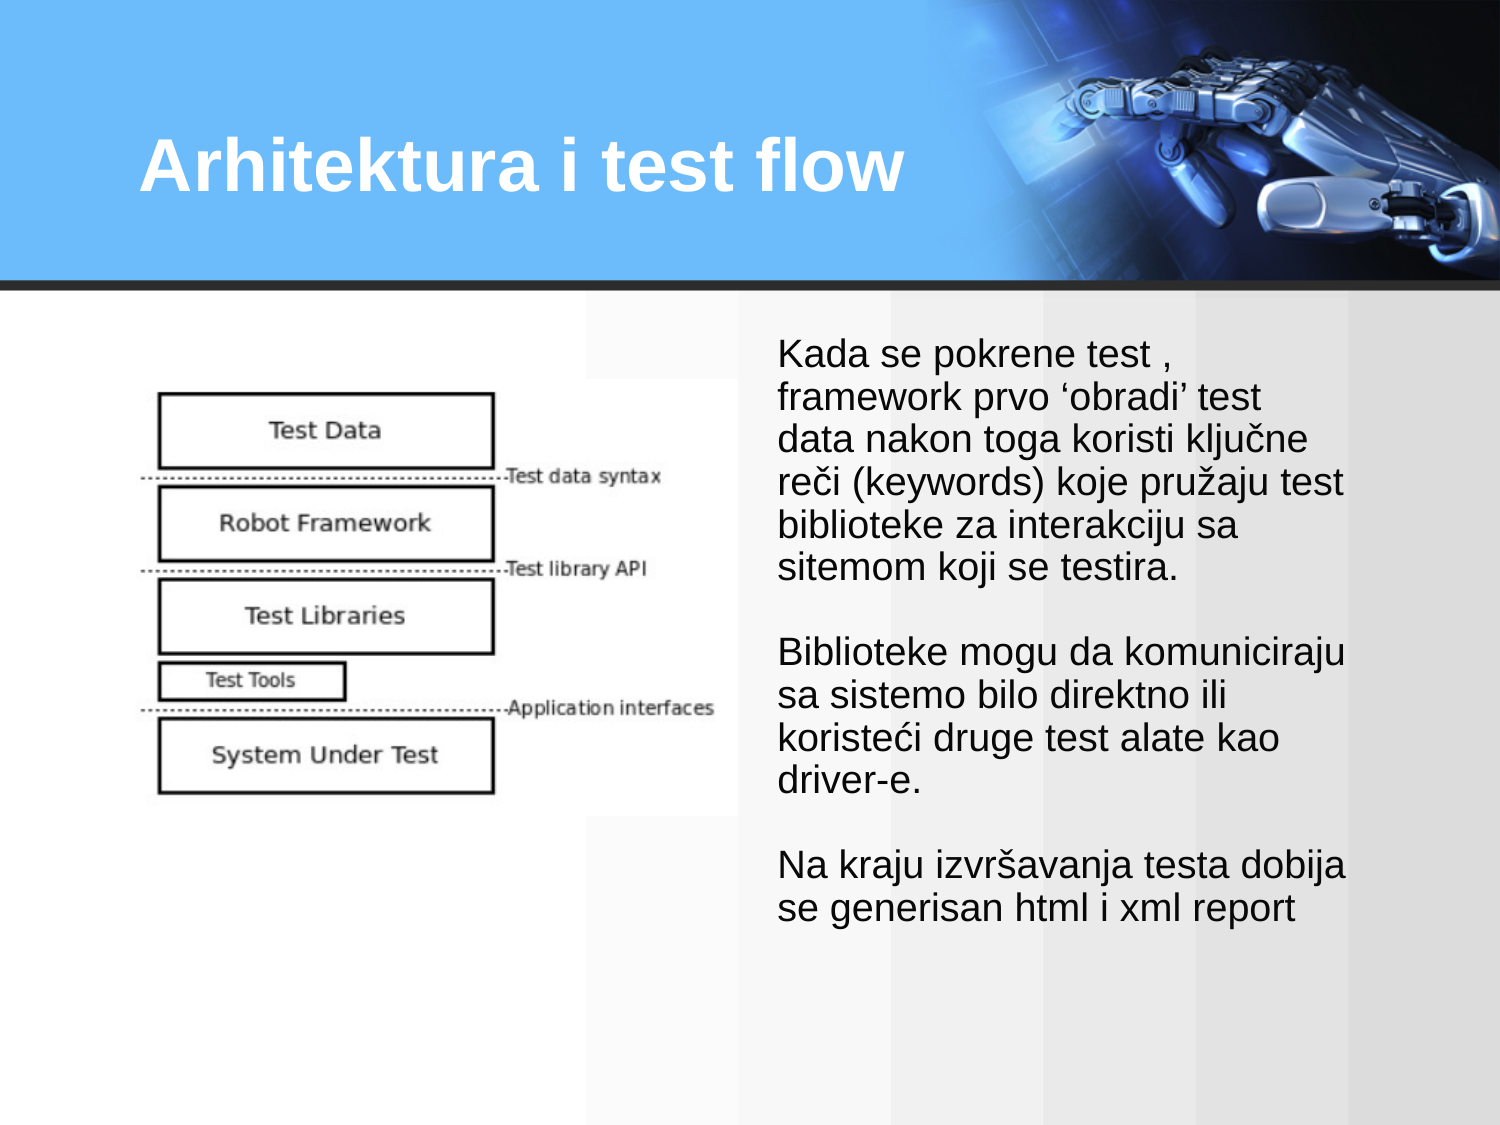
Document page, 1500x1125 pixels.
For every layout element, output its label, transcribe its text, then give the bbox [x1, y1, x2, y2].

list Kada se pokrene test , framework prvo ‘obradi’ test data nakon toga koristi ključne reči (keywords) koje pružaju test biblioteke za interakciju sa sitemom koji se testira. Biblioteke mogu da komuniciraju sa sistemo bilo direktno ili koristeći druge test alate kao driver-e. Na kraju izvršavanja testa dobija se generisan html i xml report [761, 326, 1365, 1059]
picture [0, 0, 1500, 1125]
title Arhitektura i test flow [123, 125, 1377, 209]
